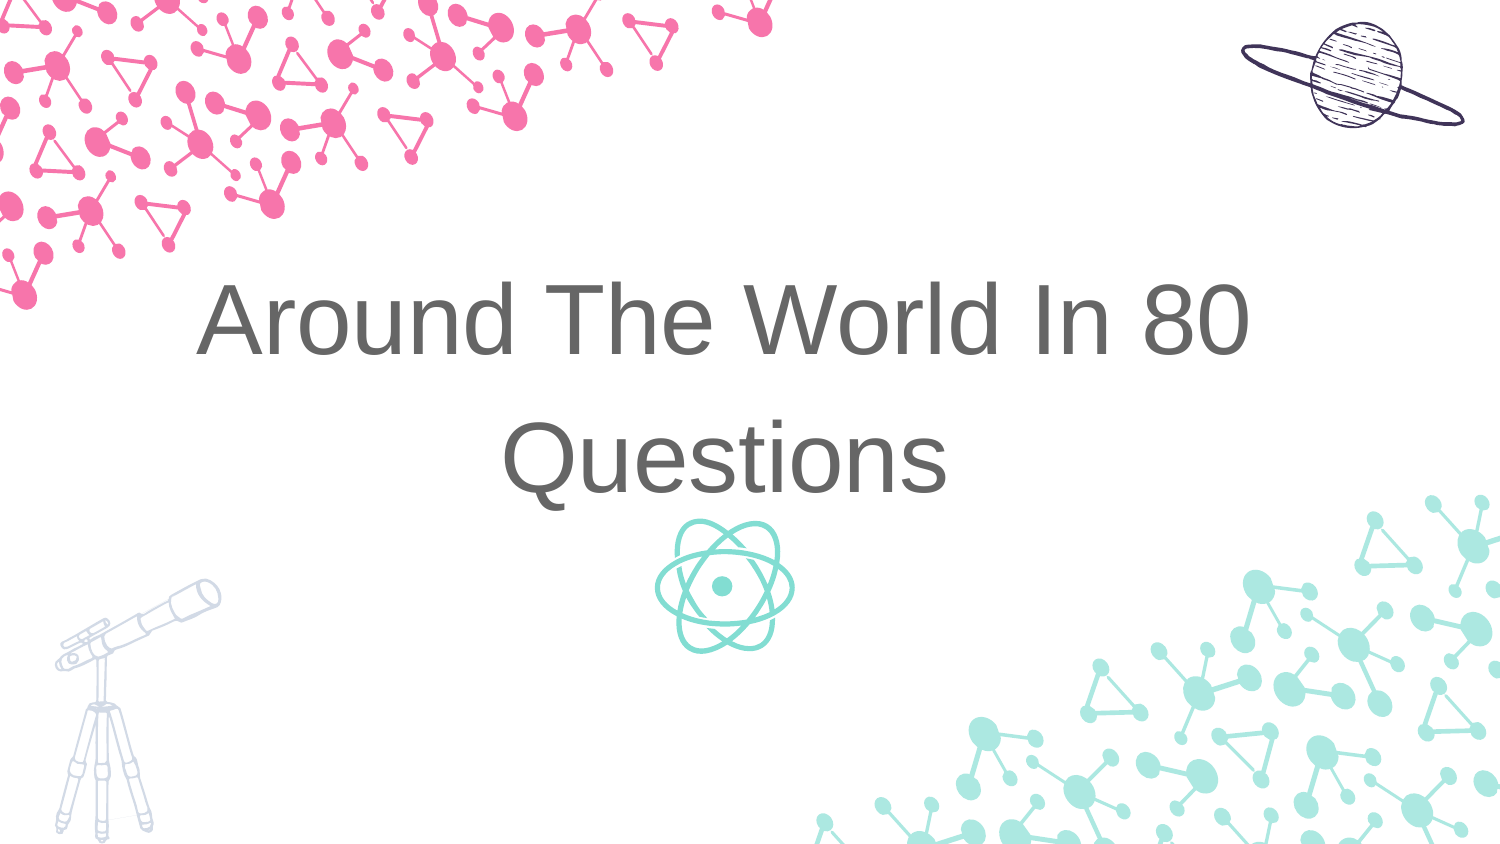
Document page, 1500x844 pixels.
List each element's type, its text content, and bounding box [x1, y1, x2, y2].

text_box [1424, 494, 1500, 598]
text_box [1251, 807, 1279, 844]
text_box [711, 0, 773, 38]
text_box [403, 0, 484, 94]
text_box [1363, 766, 1469, 844]
text_box [1485, 580, 1500, 599]
text_box [0, 241, 54, 310]
text_box [130, 0, 208, 37]
text_box [0, 96, 21, 136]
text_box [37, 170, 117, 254]
text_box [525, 0, 614, 78]
text_box [1211, 722, 1279, 789]
text_box [0, 142, 4, 162]
text_box [447, 3, 514, 61]
text_box [1214, 807, 1250, 844]
text_box [1410, 604, 1493, 670]
text_box [1135, 751, 1219, 817]
text_box [160, 80, 241, 182]
text_box [1080, 715, 1116, 724]
text_box [134, 194, 191, 222]
text_box [1473, 770, 1500, 798]
text_box [814, 813, 845, 844]
text_box [205, 91, 272, 149]
text_box [52, 0, 118, 25]
text_box [1026, 748, 1131, 844]
text_box [272, 36, 329, 93]
text_box [622, 13, 679, 71]
text_box [224, 150, 302, 219]
text_box [4, 25, 93, 114]
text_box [1238, 20, 1475, 130]
text_box [1155, 824, 1175, 844]
text_box [377, 107, 434, 165]
text_box [1133, 715, 1149, 722]
text_box [54, 617, 154, 844]
text_box [1488, 660, 1500, 679]
text_box [1174, 715, 1192, 746]
text_box [466, 62, 544, 132]
text_box [1338, 812, 1383, 844]
text_box [101, 49, 158, 108]
text_box [955, 716, 1044, 801]
text_box [874, 796, 986, 844]
text_box [369, 0, 387, 20]
text_box [29, 124, 86, 181]
text_box [1354, 511, 1423, 576]
text_box [0, 0, 52, 36]
text_box [999, 793, 1082, 844]
text_box [280, 82, 369, 172]
text_box [1293, 735, 1382, 819]
text_box Around The World In 80 Questions [111, 222, 1338, 715]
text_box [84, 111, 151, 170]
text_box [190, 5, 268, 74]
text_box [0, 191, 24, 223]
text_box [327, 23, 394, 82]
text_box [1417, 676, 1487, 742]
text_box [281, 0, 294, 21]
text_box [1300, 830, 1326, 844]
text_box [1338, 601, 1405, 717]
text_box [198, 0, 209, 4]
text_box [314, 0, 335, 26]
